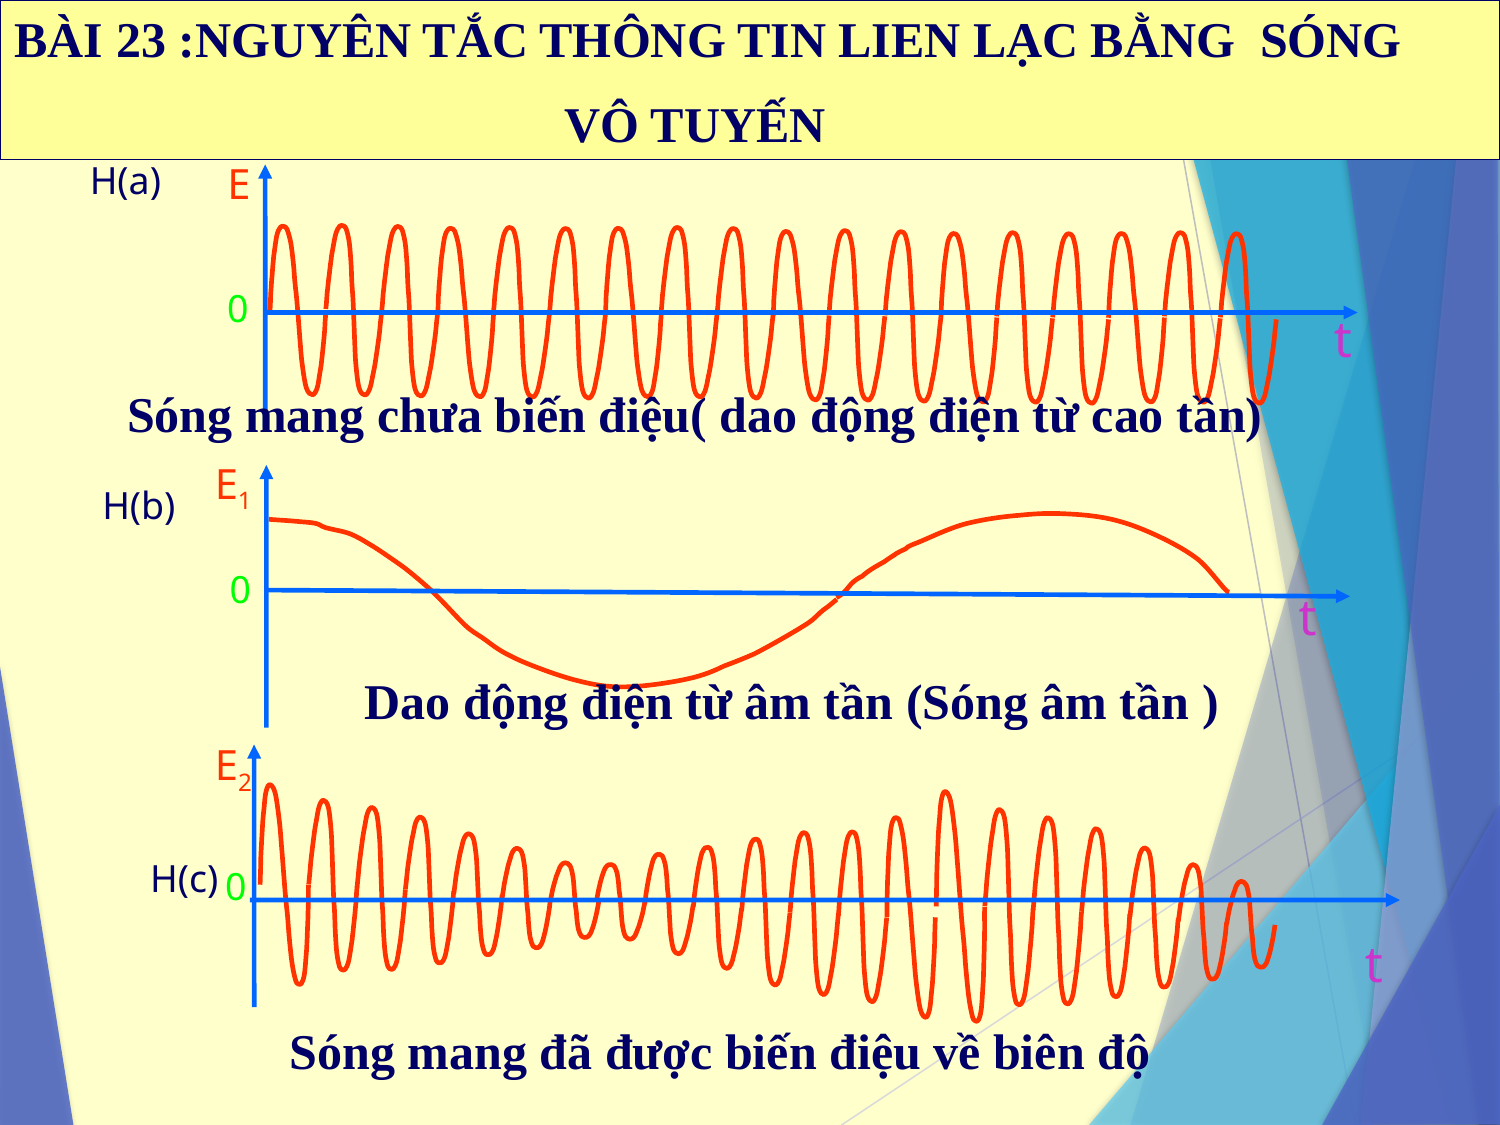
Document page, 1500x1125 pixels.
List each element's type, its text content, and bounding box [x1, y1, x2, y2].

text_box E2 [200, 737, 313, 804]
text_box BÀI 23 :NGUYÊN TẮC THÔNG TIN LIEN LẠC BẰNG SÓNG VÔ TUYẾN [0, 0, 1500, 160]
text_box H(a) [75, 160, 200, 210]
text_box Sóng mang chưa biến điệu( dao động điện từ cao tần) [112, 374, 1338, 450]
text_box Sóng mang đã được biến điệu về biên độ [275, 1032, 1200, 1088]
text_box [199, 449, 1351, 729]
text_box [259, 783, 1276, 1024]
text_box H(b) [87, 474, 194, 535]
text_box 0 [210, 908, 248, 915]
text_box t [1349, 924, 1425, 1000]
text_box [211, 149, 1363, 428]
text_box [1280, 893, 1400, 907]
text_box H(c) [135, 848, 248, 908]
